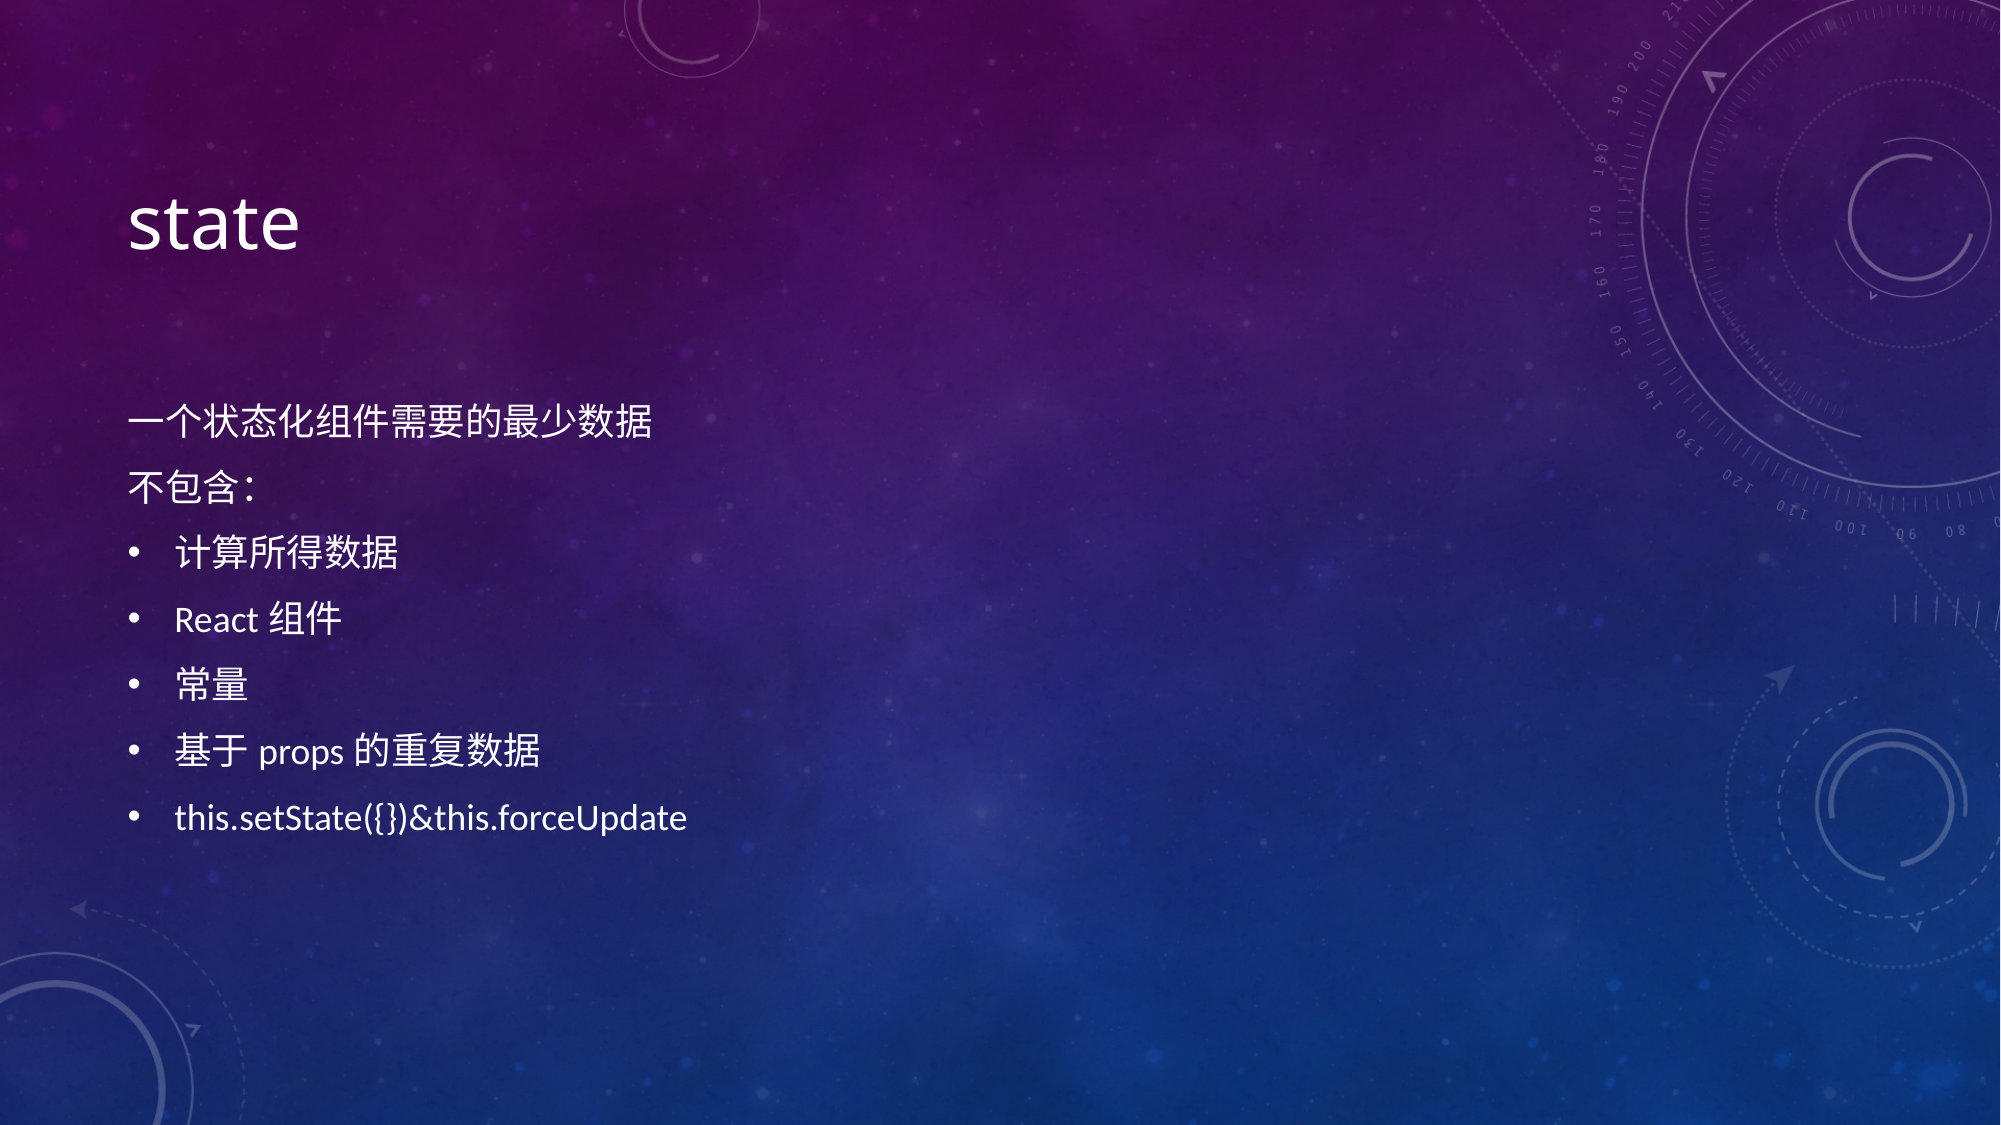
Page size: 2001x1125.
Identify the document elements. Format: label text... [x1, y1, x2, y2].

list 一个状态化组件需要的最少数据 不包含： 计算所得数据 React组件 常量 基于props的重复数据 this.setState({})&this.forceUpdate [112, 351, 1775, 950]
picture [0, 0, 2001, 1125]
title state [112, 99, 1775, 339]
